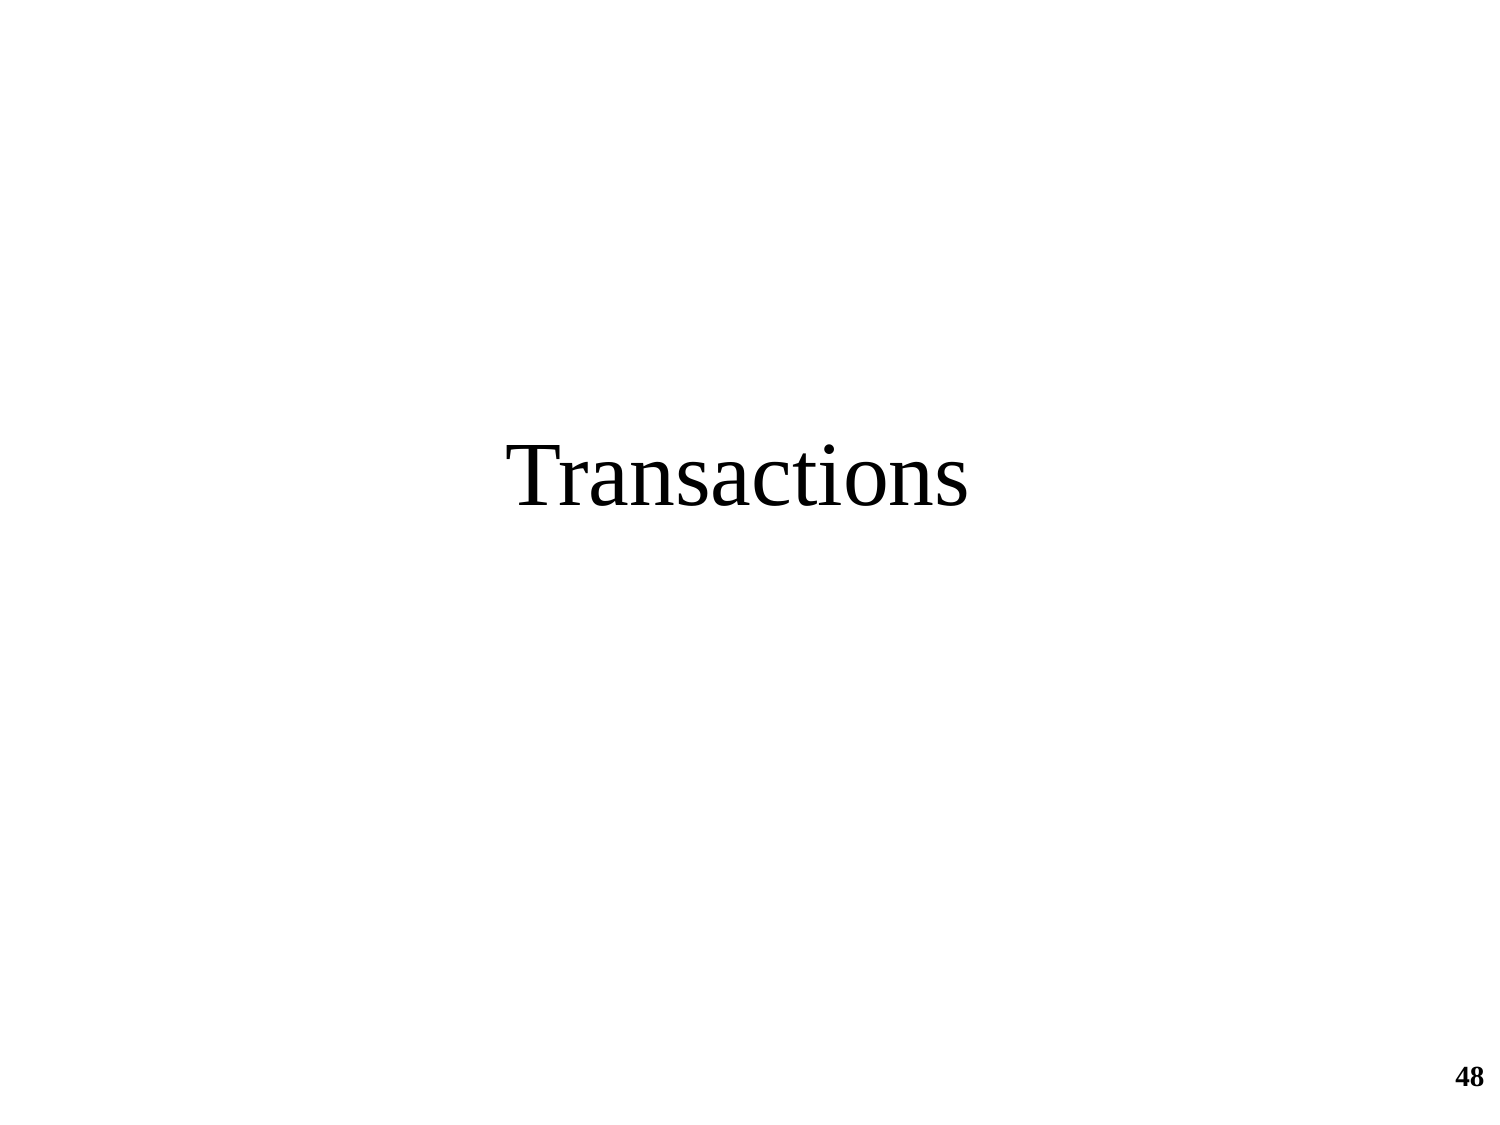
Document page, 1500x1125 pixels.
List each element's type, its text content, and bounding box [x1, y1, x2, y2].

title Transactions [112, 375, 1388, 563]
slide_number 48 [1187, 1050, 1500, 1125]
